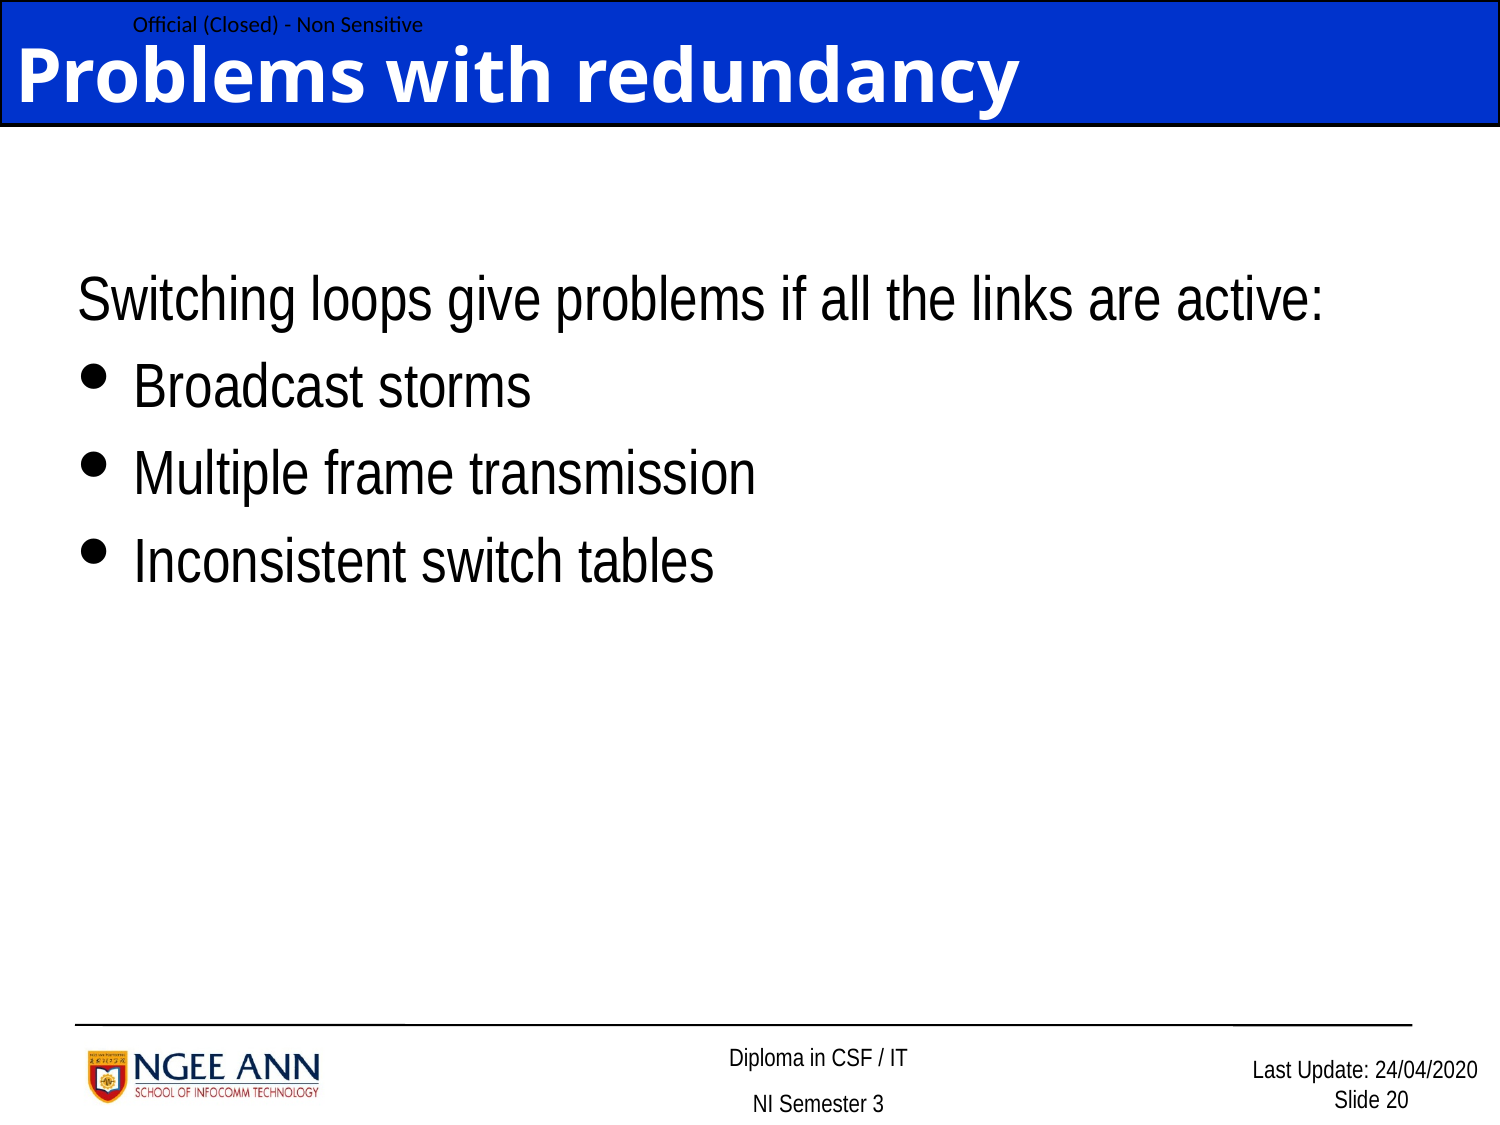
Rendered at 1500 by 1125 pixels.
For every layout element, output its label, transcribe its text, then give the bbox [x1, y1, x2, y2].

text_box Switching loops give problems if all the links are active: Broadcast storms Multiple frame transmission Inconsistent switch tables [62, 249, 1413, 974]
text_box Problems with redundancy [0, 0, 1313, 125]
picture [62, 1028, 344, 1125]
